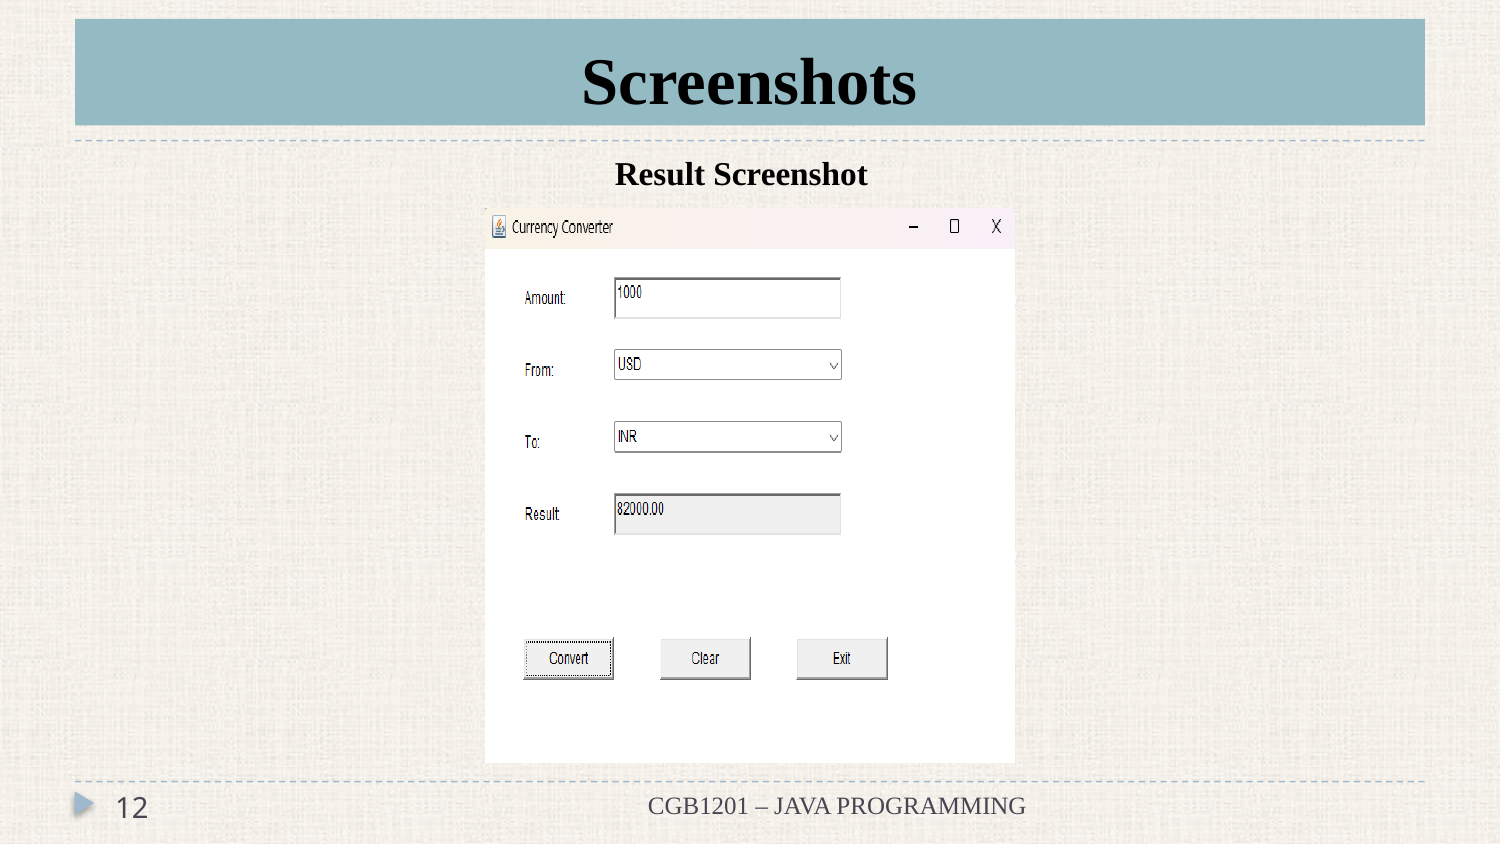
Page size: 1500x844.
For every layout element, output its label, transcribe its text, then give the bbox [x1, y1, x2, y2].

footer CGB1201 – JAVA PROGRAMMING [512, 782, 1175, 844]
slide_number 12 [100, 782, 426, 827]
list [485, 208, 1015, 763]
title Screenshots [75, 18, 1425, 126]
text_box Result Screenshot [599, 145, 1350, 200]
text_box [749, 137, 1425, 194]
